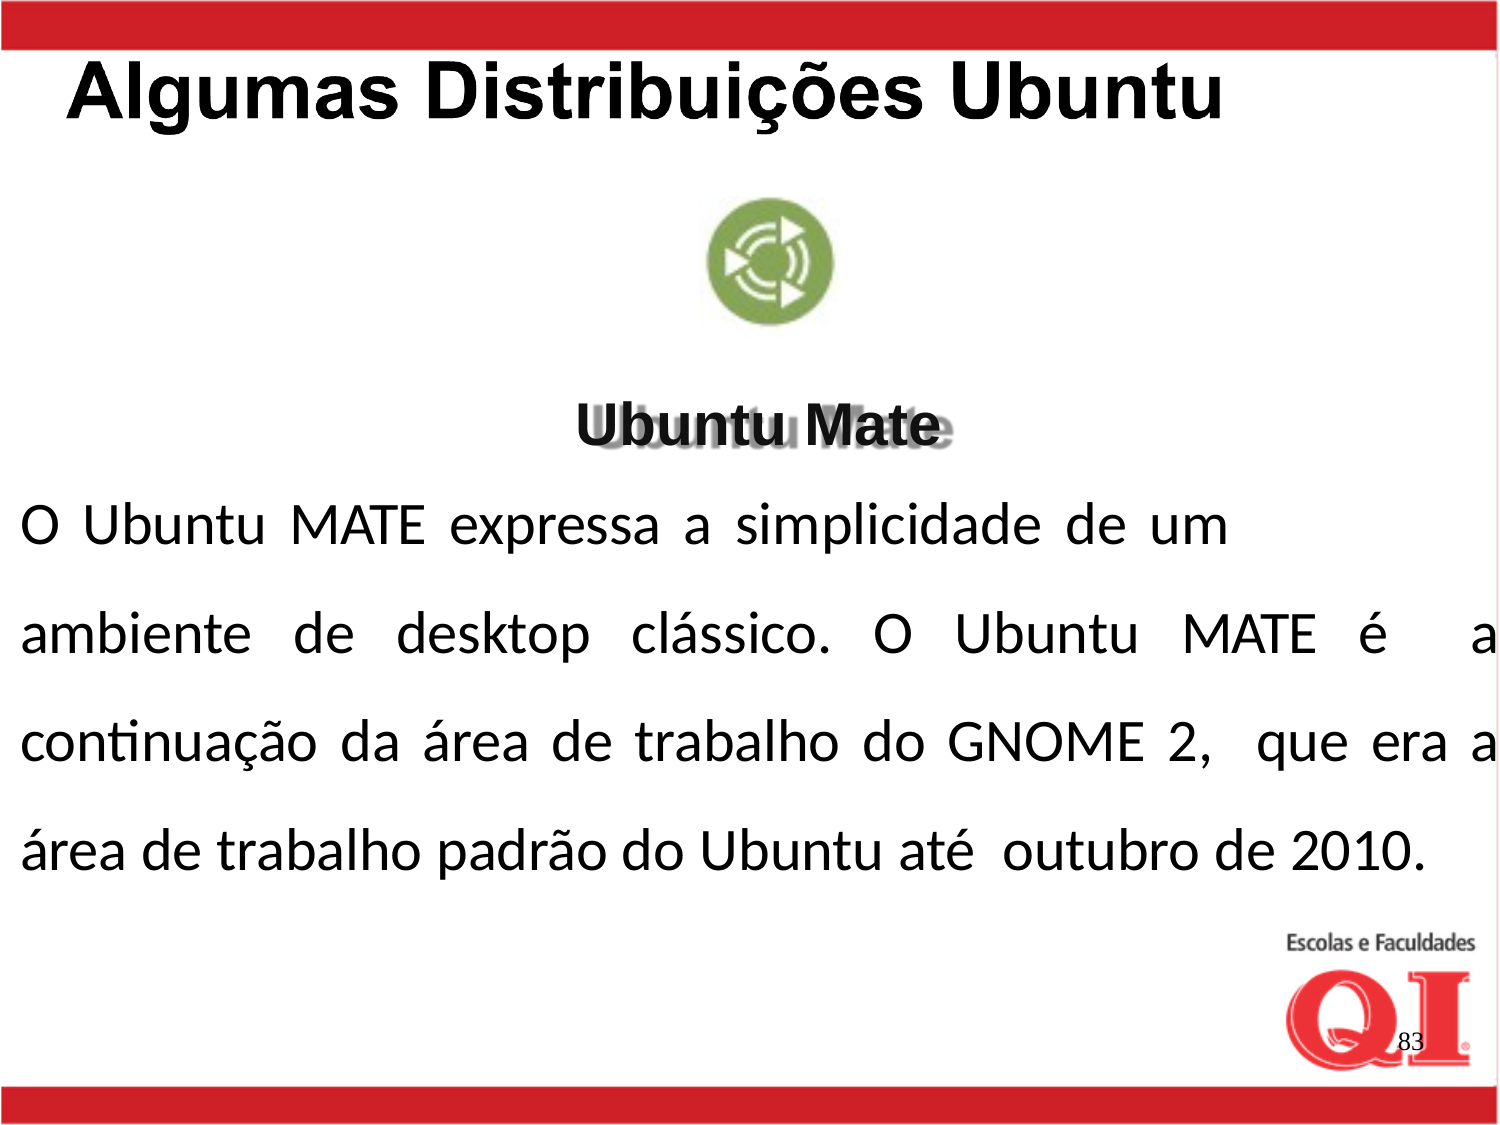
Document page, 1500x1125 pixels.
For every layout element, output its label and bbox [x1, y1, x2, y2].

picture [0, 0, 1500, 1125]
text_box [549, 367, 995, 502]
